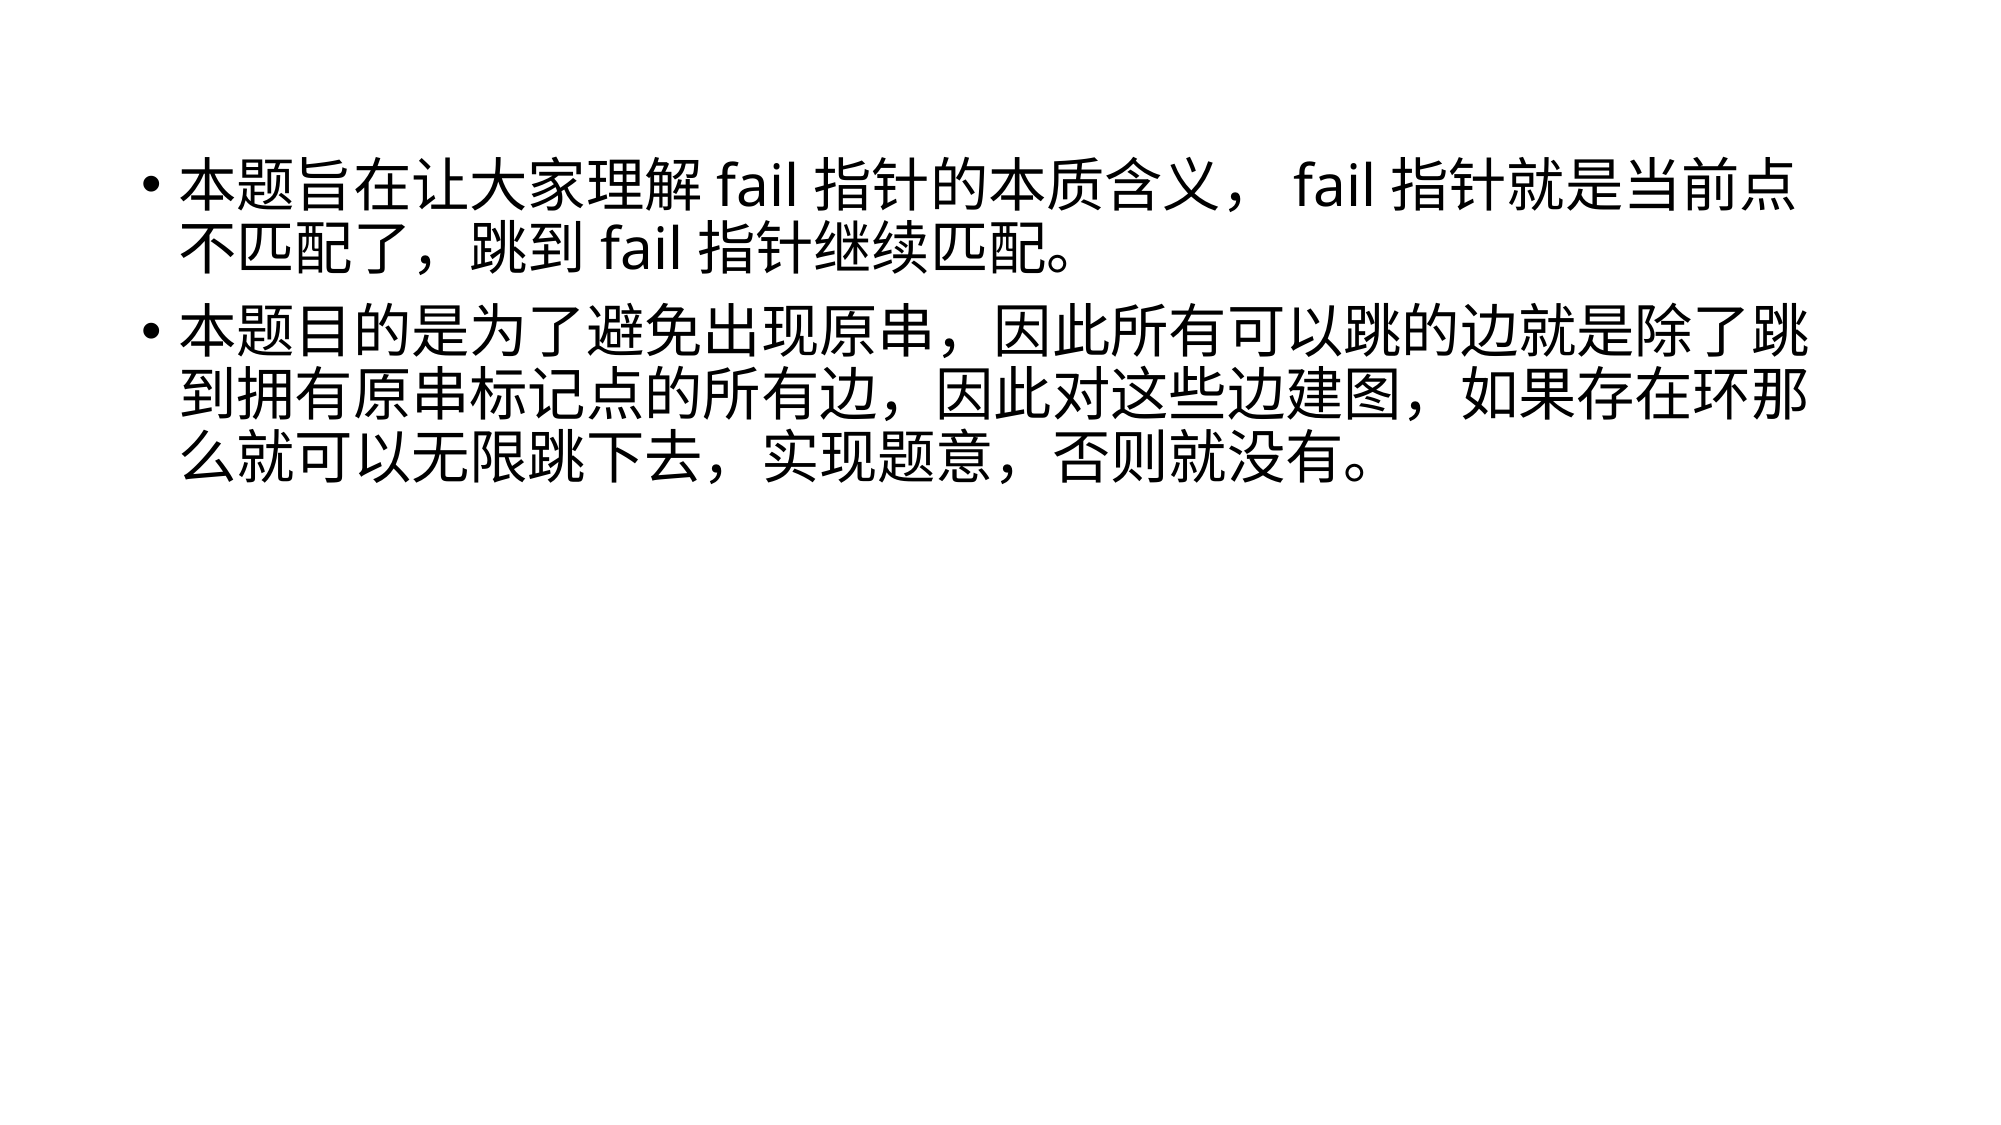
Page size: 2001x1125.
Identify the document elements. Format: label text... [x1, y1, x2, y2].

list 本题旨在让大家理解fail指针的本质含义，fail指针就是当前点不匹配了，跳到fail指针继续匹配。 本题目的是为了避免出现原串，因此所有可以跳的边就是除了跳到拥有原串标记点的所有边，因此对这些边建图，如果存在环那么就可以无限跳下去，实现题意，否则就没有。 [126, 148, 1852, 863]
